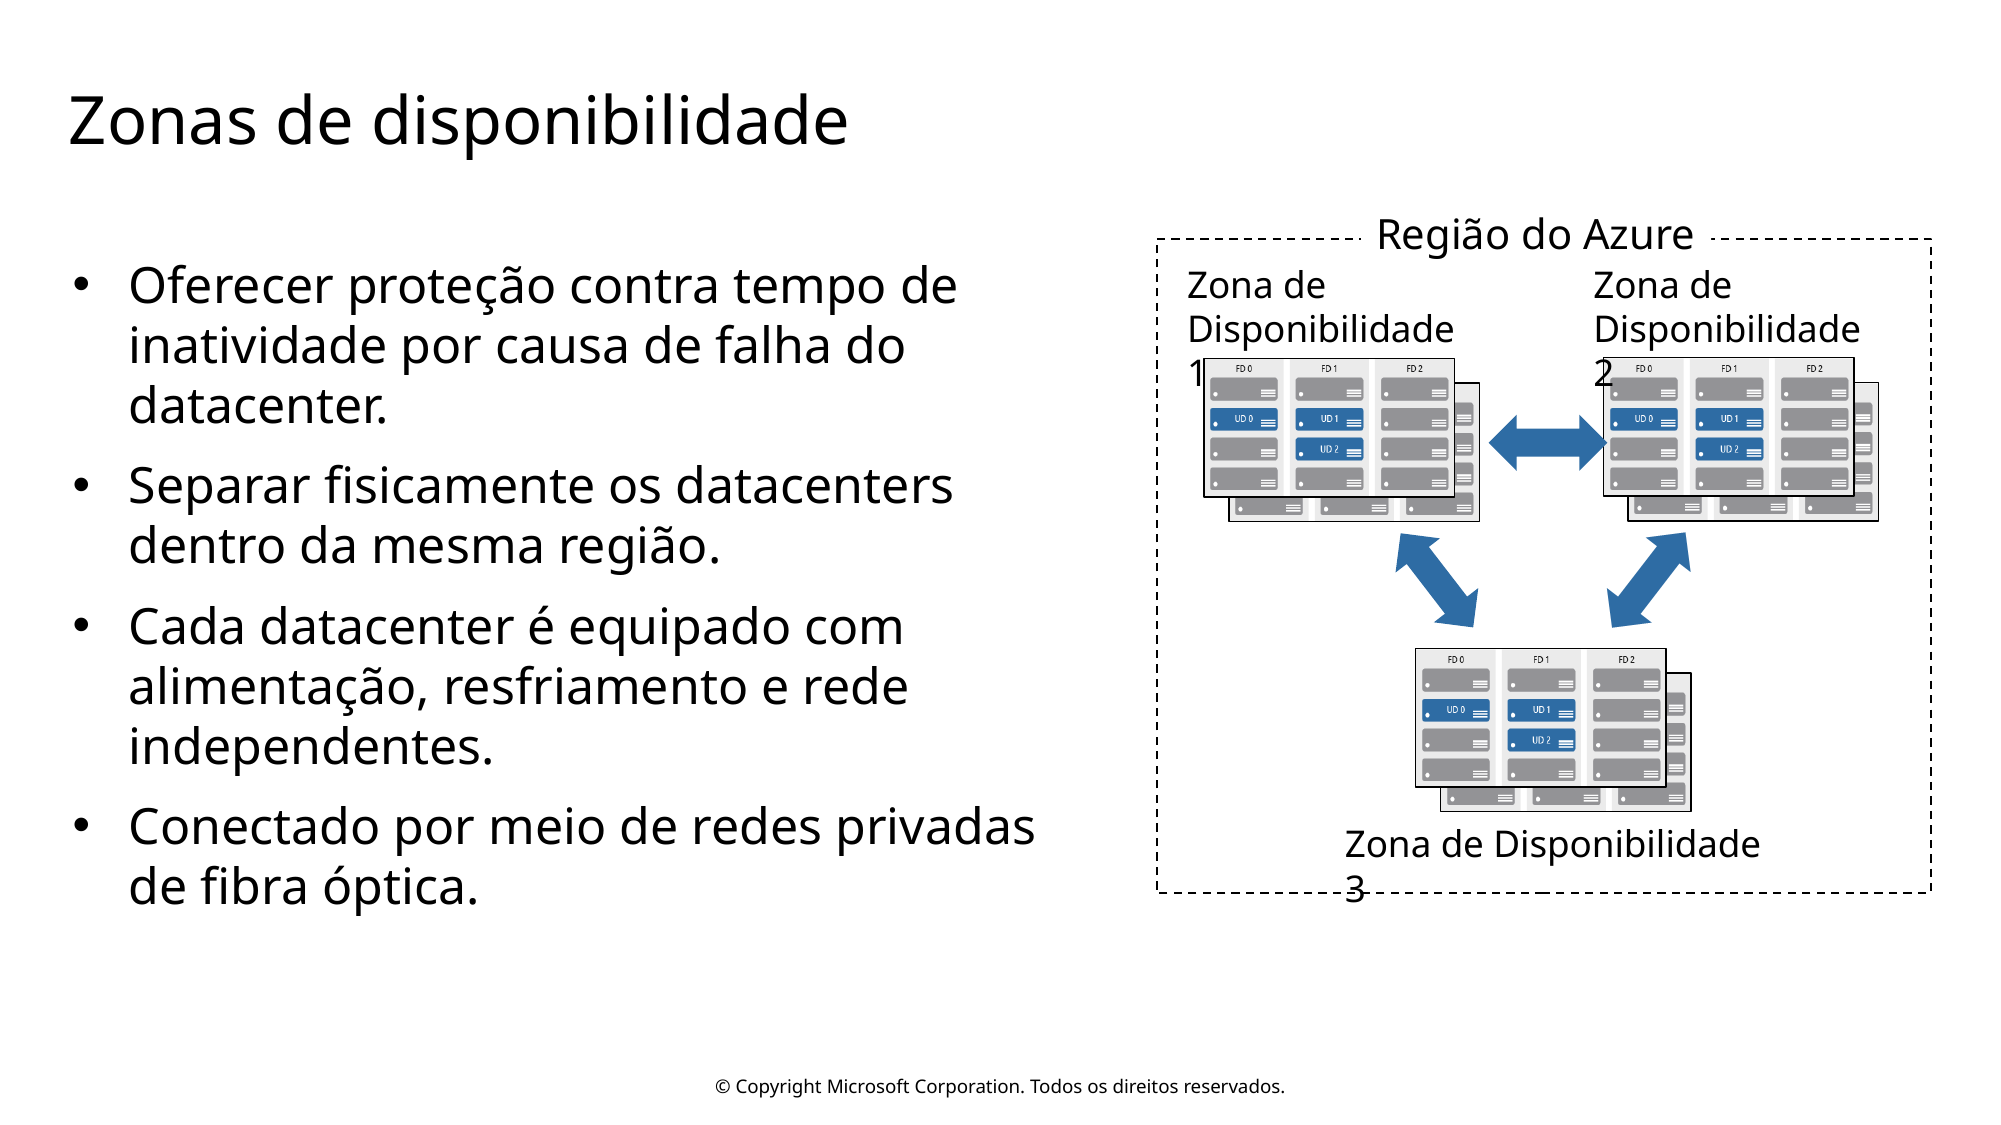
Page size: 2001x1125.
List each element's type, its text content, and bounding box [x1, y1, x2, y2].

text_box © Copyright Microsoft Corporation. Todos os direitos reservados. [662, 1074, 1338, 1098]
title Zonas de disponibilidade [68, 72, 1930, 184]
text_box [1156, 200, 1931, 894]
list Oferecer proteção contra tempo de inatividade por causa de falha do datacenter. Separar fisicamente os datacenters dentro da mesma região. Cada datacenter é equipado com alimentação, resfriamento e rede independentes. Conectado por meio de redes privadas de fibra óptica. [72, 238, 1109, 930]
